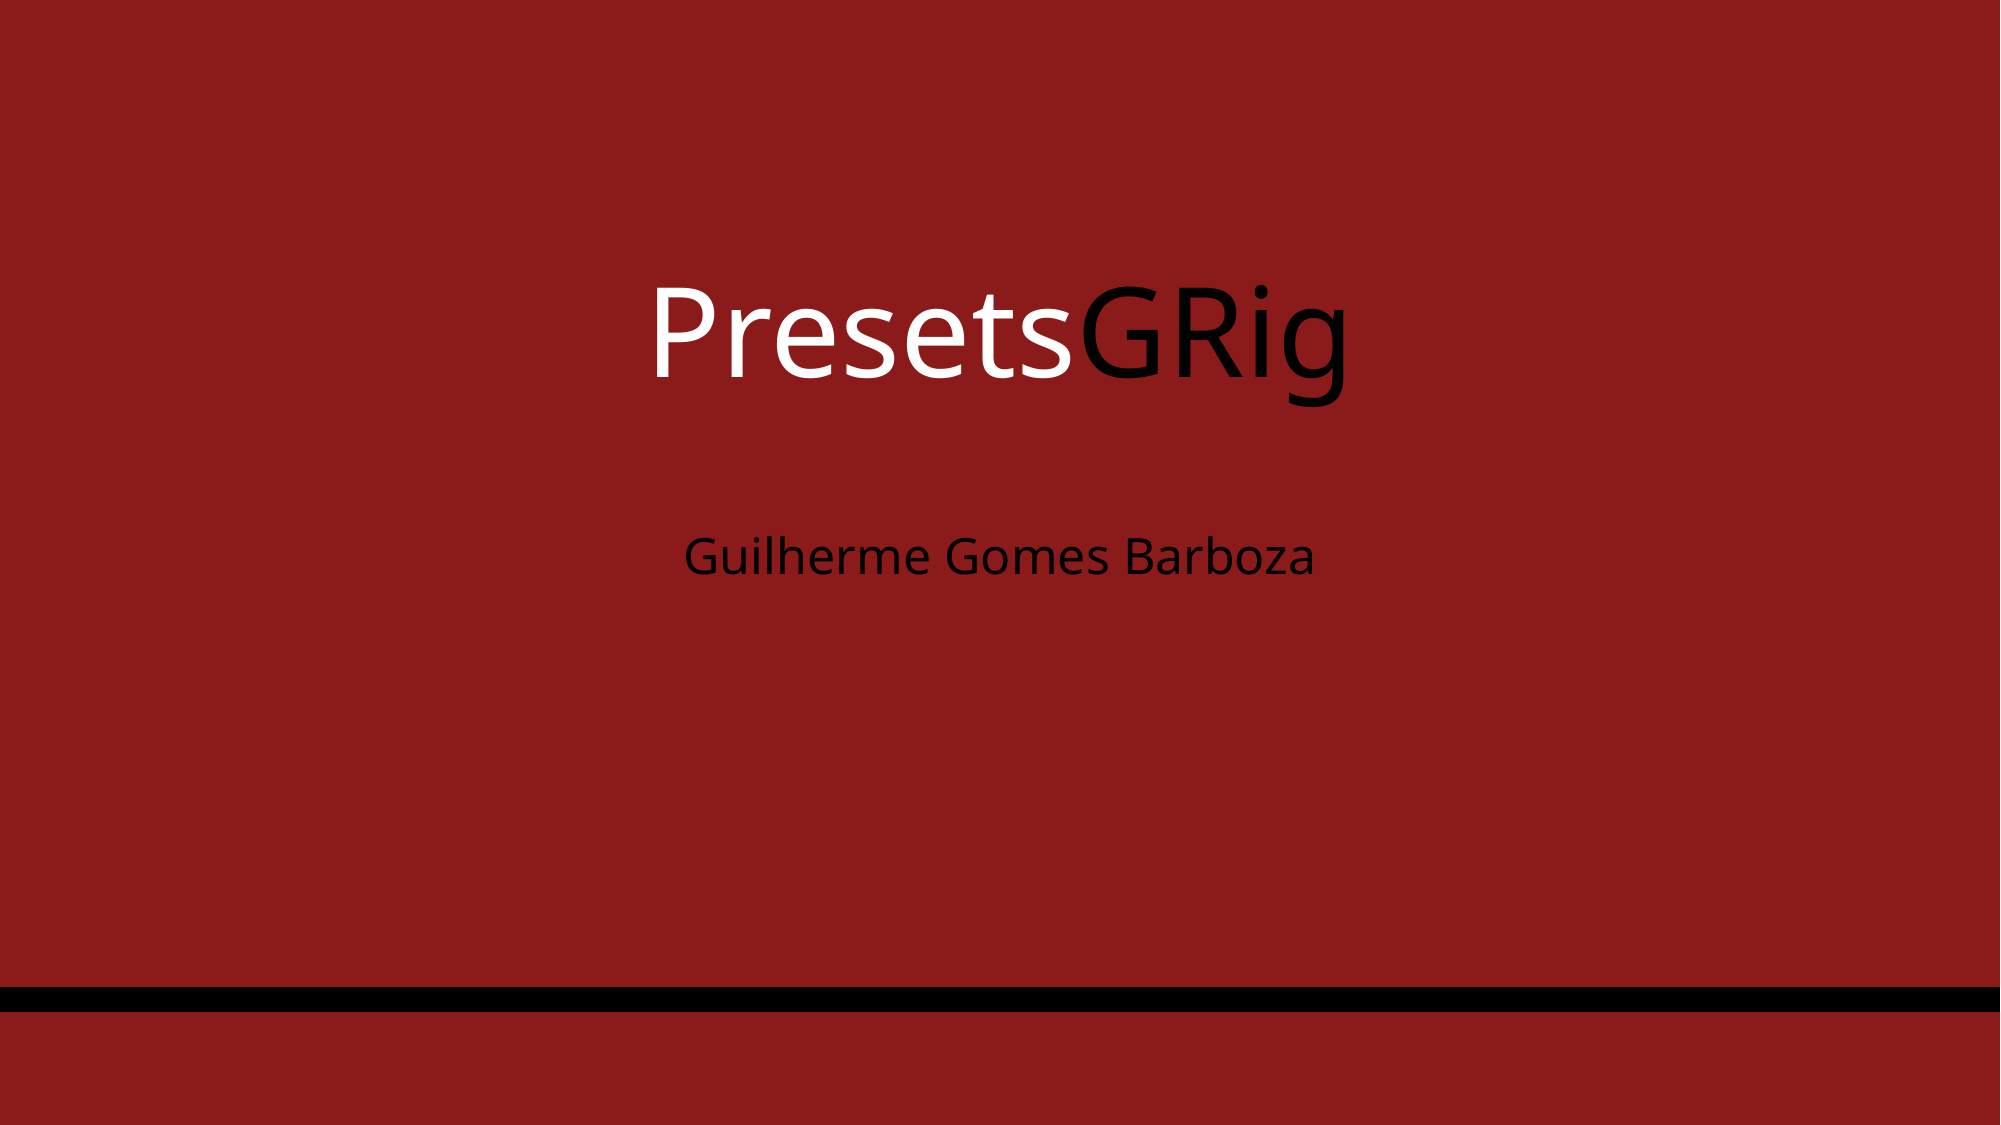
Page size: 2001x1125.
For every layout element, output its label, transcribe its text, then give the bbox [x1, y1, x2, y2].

subtitle Guilherme Gomes Barboza [249, 524, 1750, 740]
title PresetsGRig [249, 196, 1750, 412]
